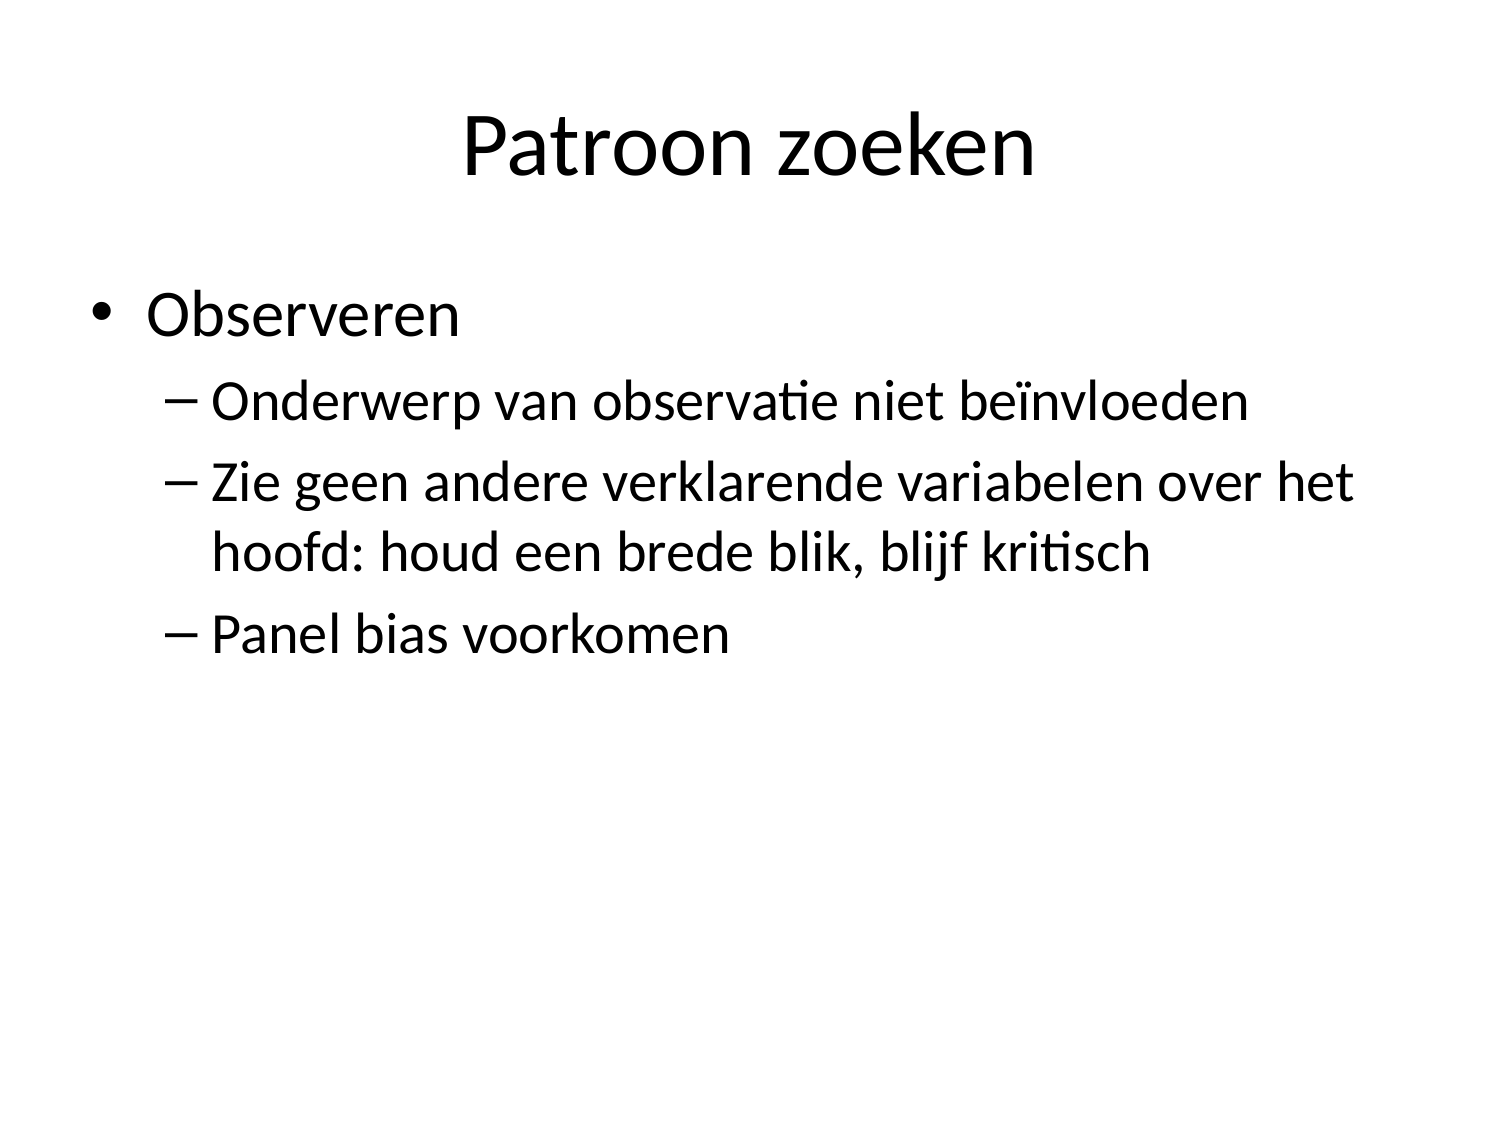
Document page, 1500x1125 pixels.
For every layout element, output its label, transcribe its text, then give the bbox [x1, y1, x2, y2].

list Observeren Onderwerp van observatie niet beïnvloeden Zie geen andere verklarende variabelen over het hoofd: houd een brede blik, blijf kritisch Panel bias voorkomen [75, 262, 1425, 1005]
title Patroon zoeken [75, 45, 1425, 233]
